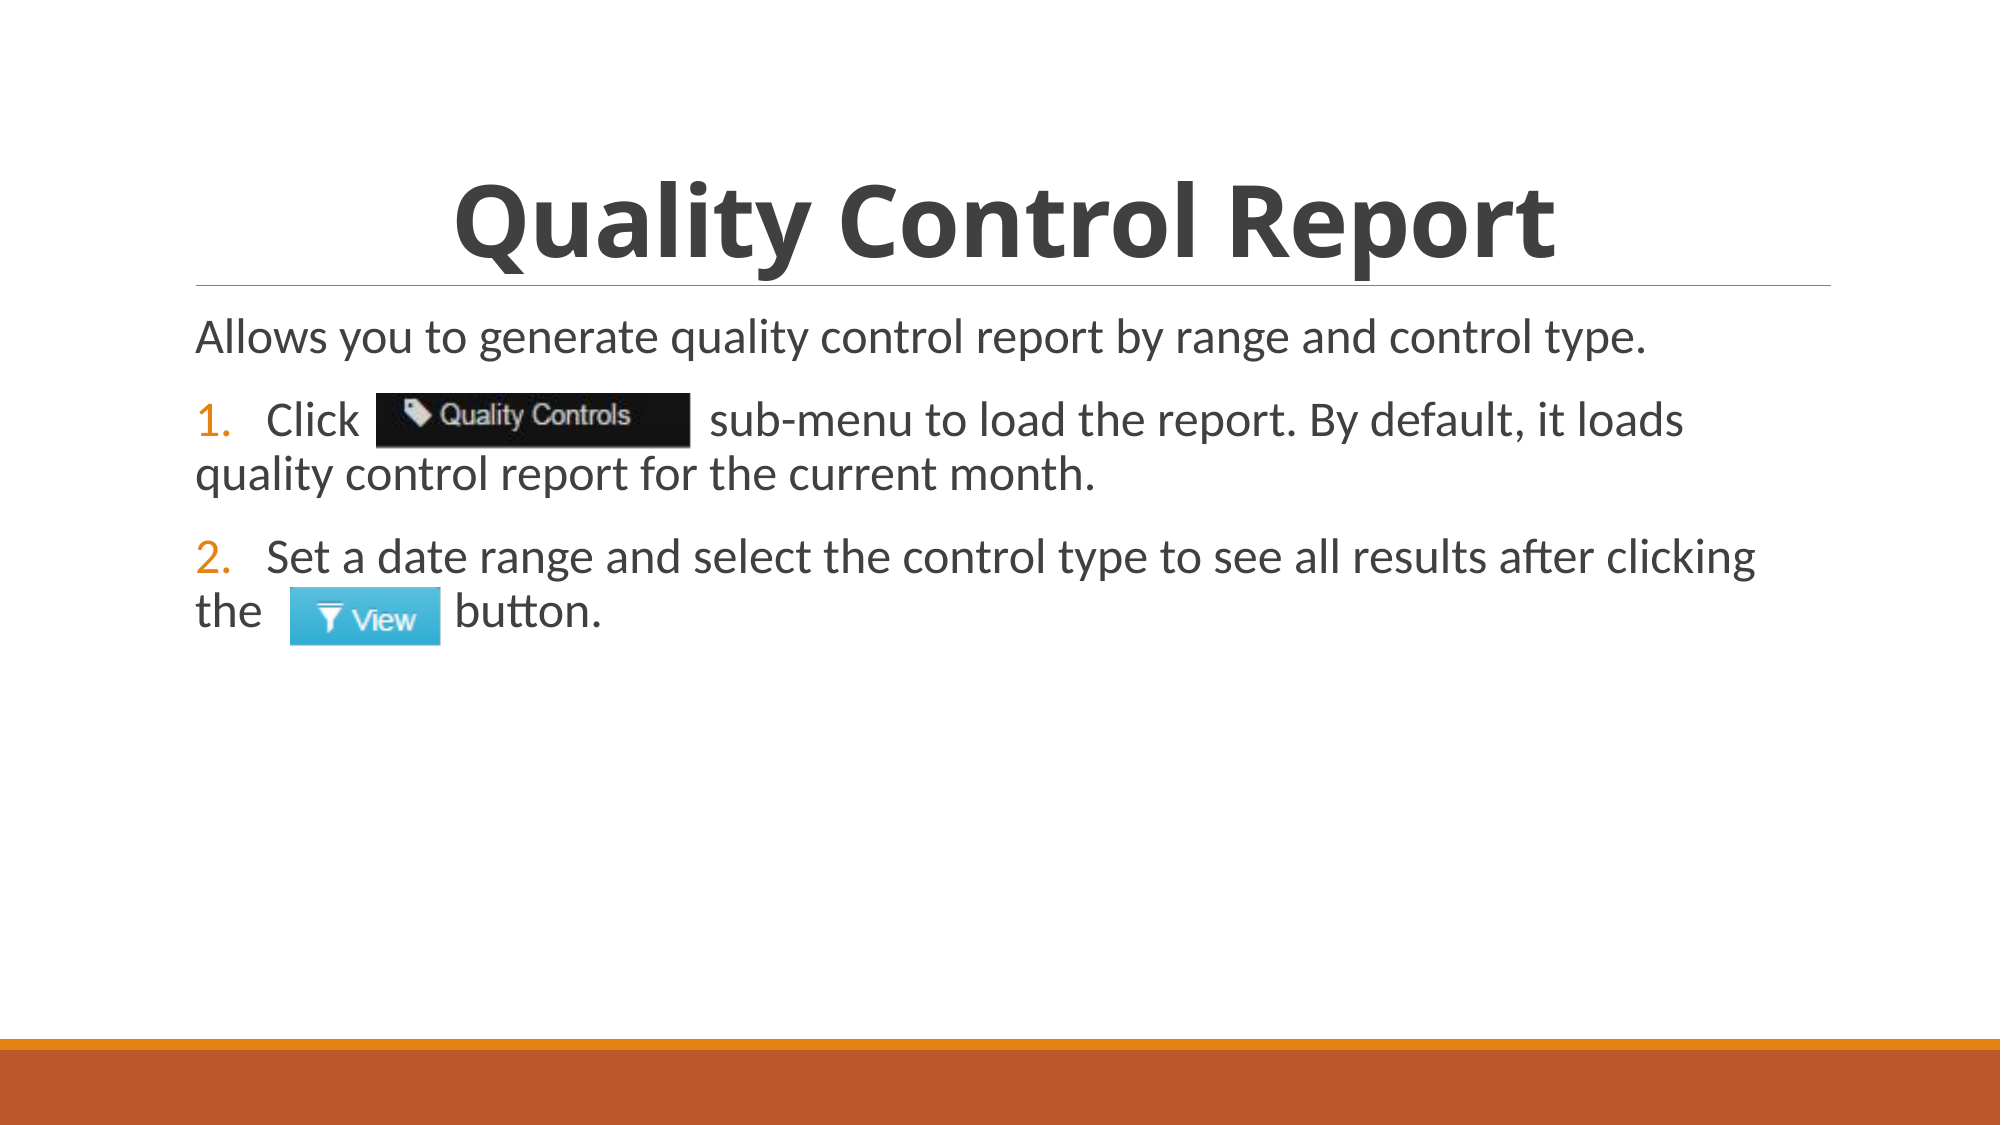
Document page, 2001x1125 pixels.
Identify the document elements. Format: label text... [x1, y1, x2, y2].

picture [375, 393, 693, 451]
title Quality Control Report [180, 47, 1830, 285]
list Allows you to generate quality control report by range and control type. 1. Click sub-menu to load the report. By default, it loads quality control report for the current month. 2. Set a date range and select the control type to see all results after clicking the button. [180, 302, 1830, 963]
picture [289, 586, 443, 649]
